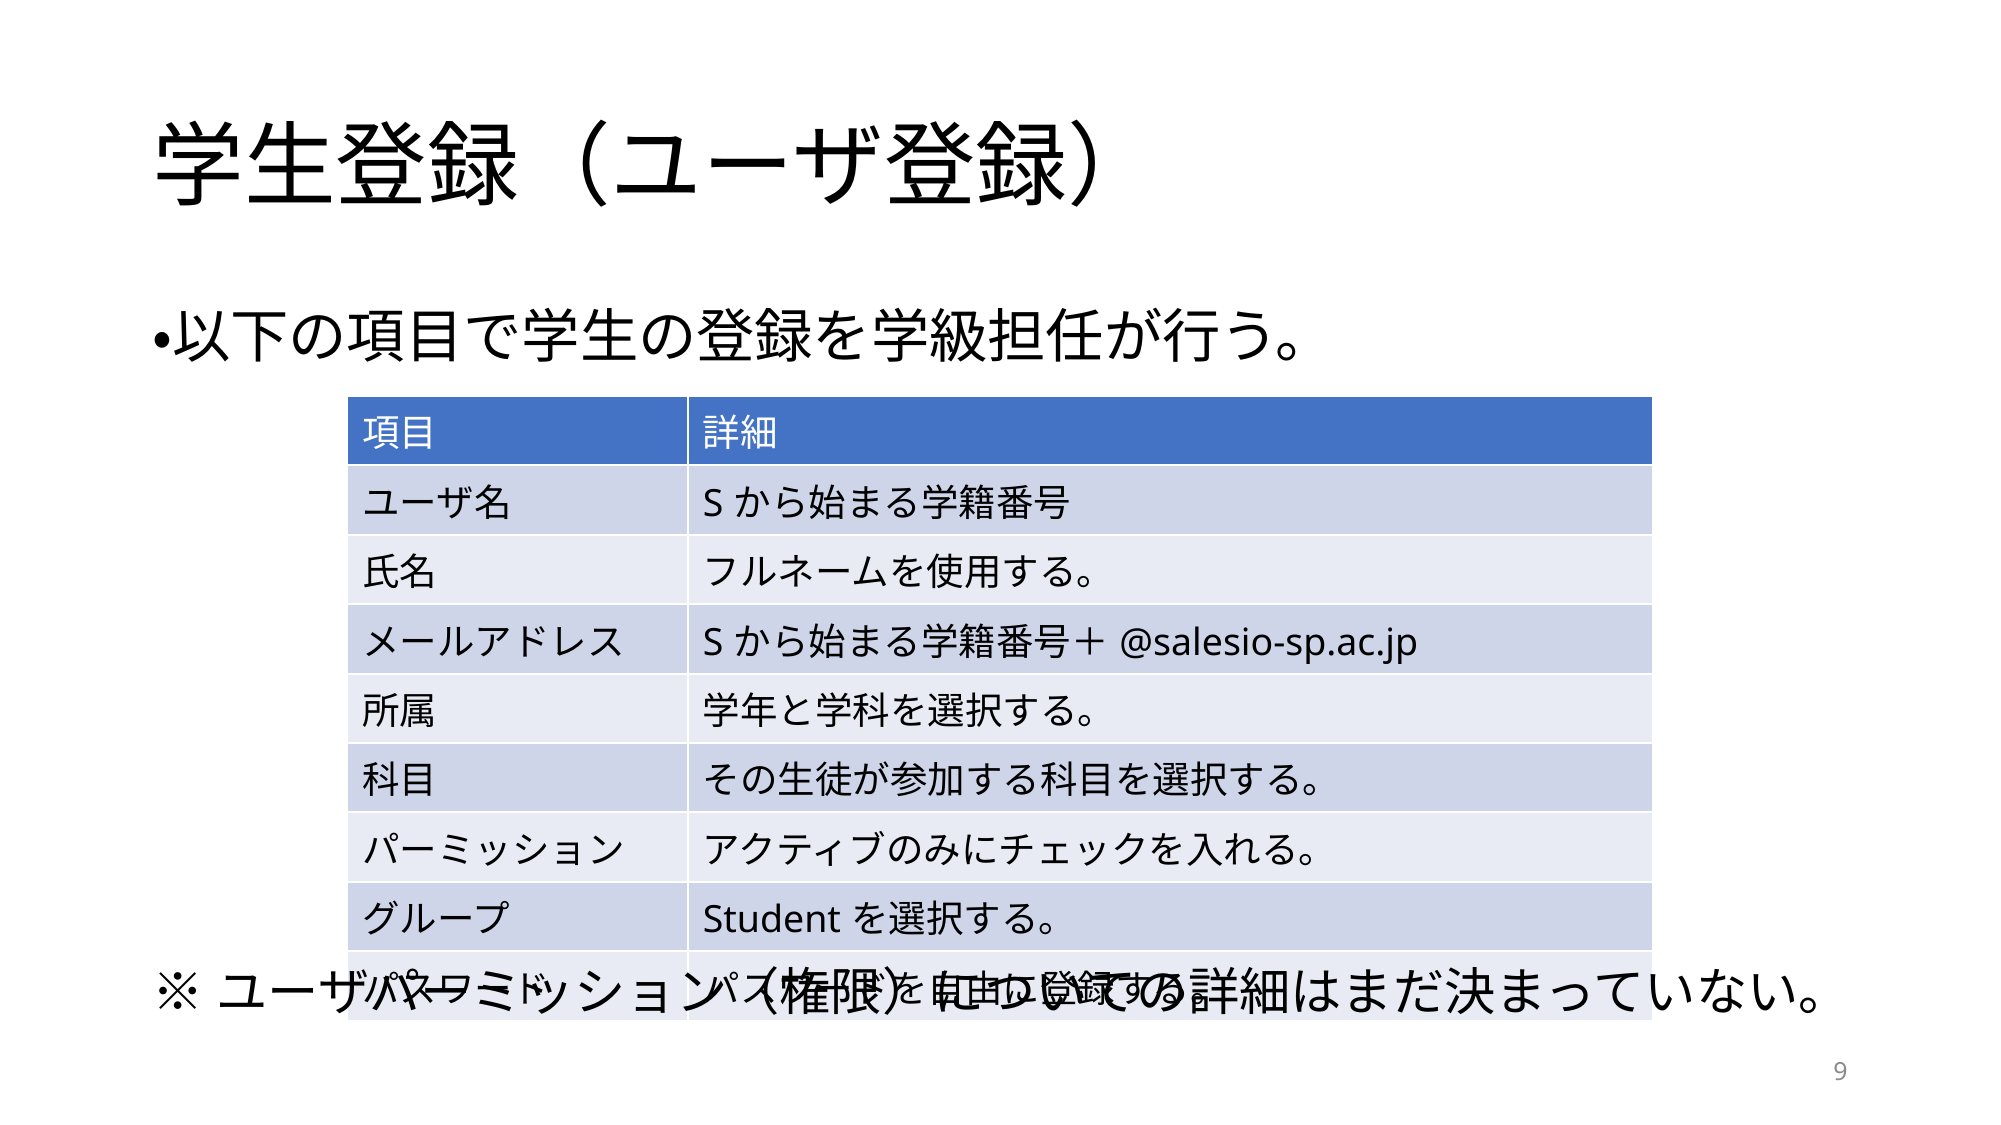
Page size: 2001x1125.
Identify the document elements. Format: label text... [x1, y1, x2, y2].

table_cell その生徒が参加する科目を選択する。 [689, 744, 1652, 811]
table_header 項目 [348, 397, 687, 464]
table_cell アクティブのみにチェックを入れる。 [689, 813, 1652, 881]
table_cell 科目 [348, 744, 687, 811]
table_cell メールアドレス [348, 605, 687, 673]
table_cell Studentを選択する。 [689, 883, 1652, 949]
table_cell グループ [348, 883, 687, 949]
list ・以下の項目で学生の登録を学級担任が行う。 [137, 299, 1863, 396]
table_cell 所属 [348, 675, 687, 742]
table_cell パーミッション [348, 813, 687, 881]
table_cell 学年と学科を選択する。 [689, 675, 1652, 742]
slide_number 9 [1412, 1046, 1863, 1103]
table_cell ユーザ名 [348, 466, 687, 534]
table_cell Sから始まる学籍番号＋@salesio-sp.ac.jp [689, 605, 1652, 673]
table_cell フルネームを使用する。 [689, 536, 1652, 603]
table_cell Sから始まる学籍番号 [689, 466, 1652, 534]
table_header 詳細 [689, 397, 1652, 464]
table_cell 氏名 [348, 536, 687, 603]
title 学生登録（ユーザ登録） [137, 59, 1863, 278]
text_box ※ユーザパーミッション（権限）についての詳細はまだ決まっていない。 [137, 949, 1863, 1046]
